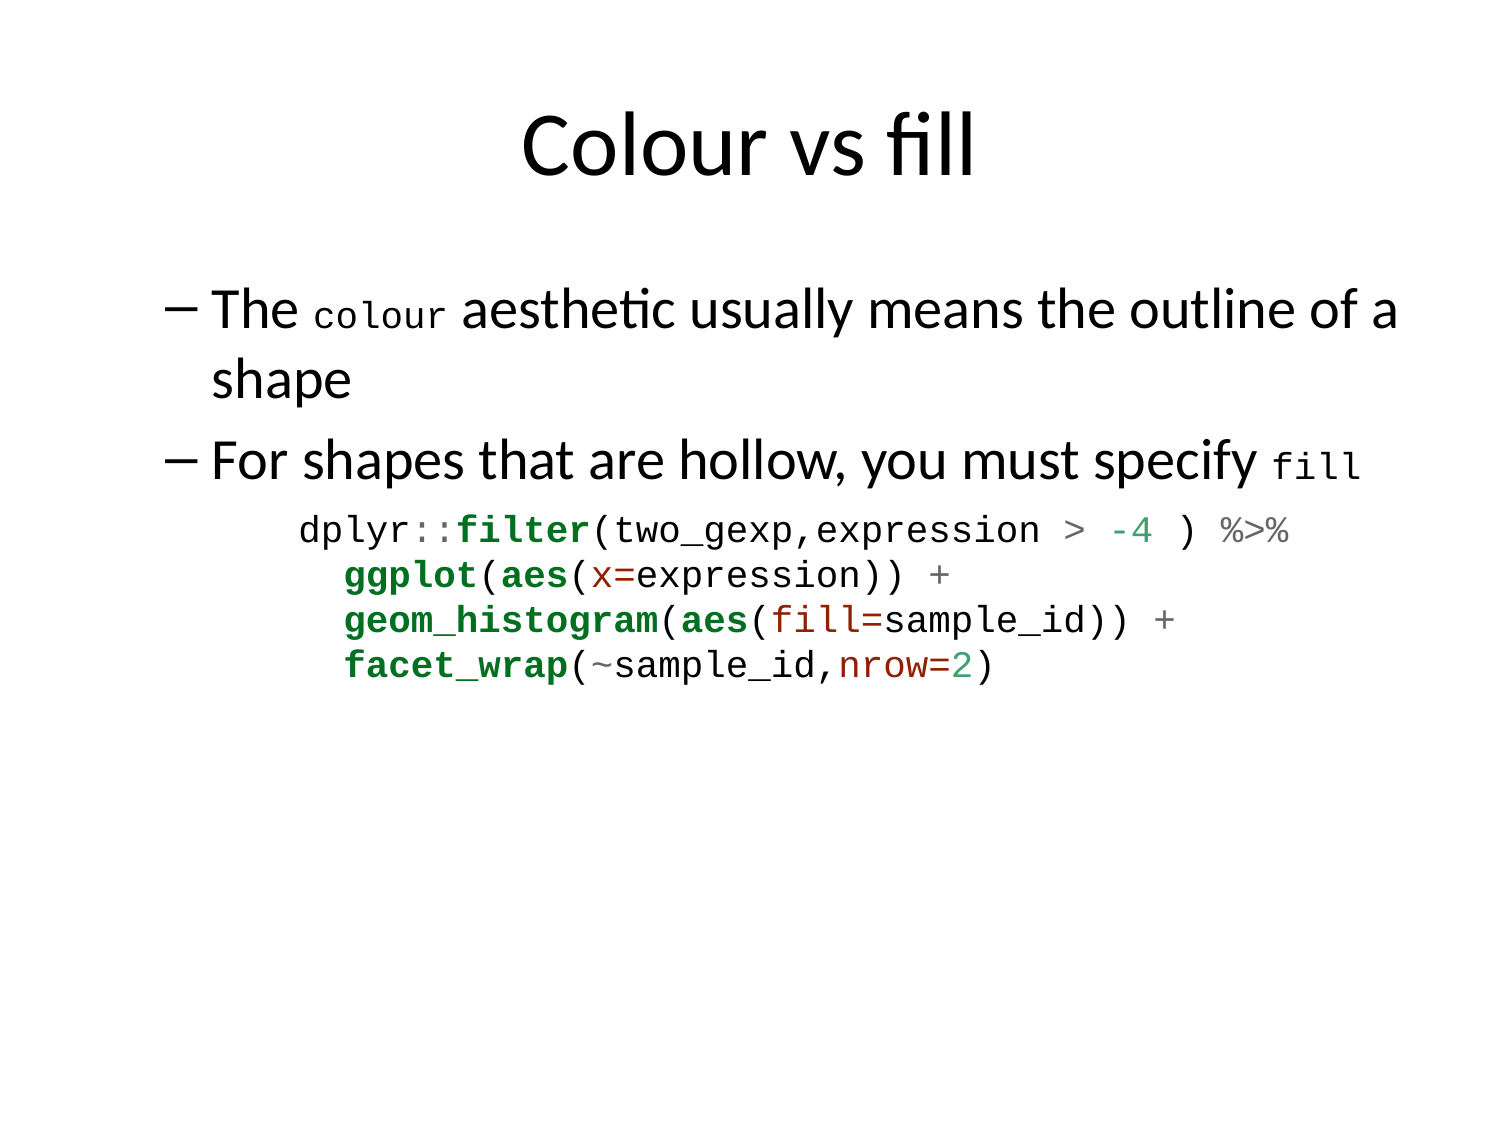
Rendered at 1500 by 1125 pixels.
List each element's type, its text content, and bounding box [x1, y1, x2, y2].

title Colour vs fill [75, 45, 1425, 233]
list The colour aesthetic usually means the outline of a shape For shapes that are hollow, you must specify fill dplyr::filter(two_gexp,expression > -4 ) %>% ggplot(aes(x=expression)) + geom_histogram(aes(fill=sample_id)) + facet_wrap(~sample_id,nrow=2) [75, 262, 1425, 1005]
